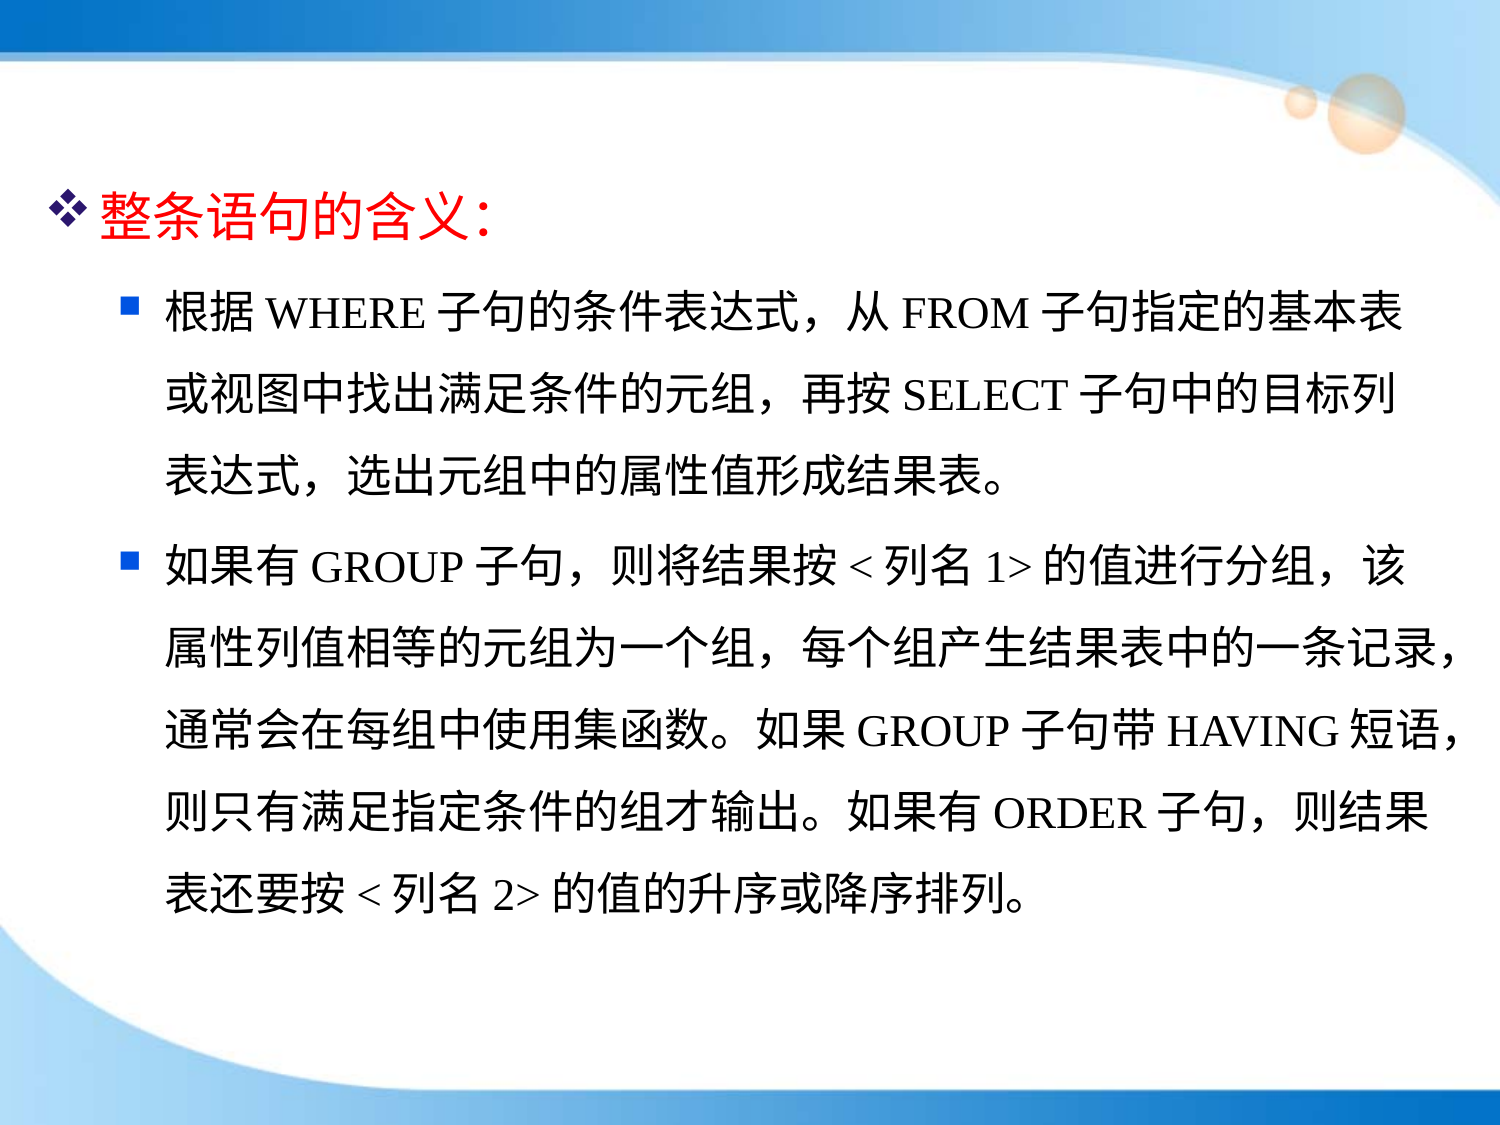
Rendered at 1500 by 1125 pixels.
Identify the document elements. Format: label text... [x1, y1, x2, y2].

picture [0, 0, 1500, 1125]
list 整条语句的含义： 根据WHERE子句的条件表达式，从FROM子句指定的基本表或视图中找出满足条件的元组，再按SELECT子句中的目标列表达式，选出元组中的属性值形成结果表。 如果有GROUP子句，则将结果按<列名1>的值进行分组，该属性列值相等的元组为一个组，每个组产生结果表中的一条记录，通常会在每组中使用集函数。如果GROUP子句带HAVING短语，则只有满足指定条件的组才输出。如果有ORDER子句，则结果表还要按<列名2>的值的升序或降序排列。 [29, 175, 1457, 1009]
